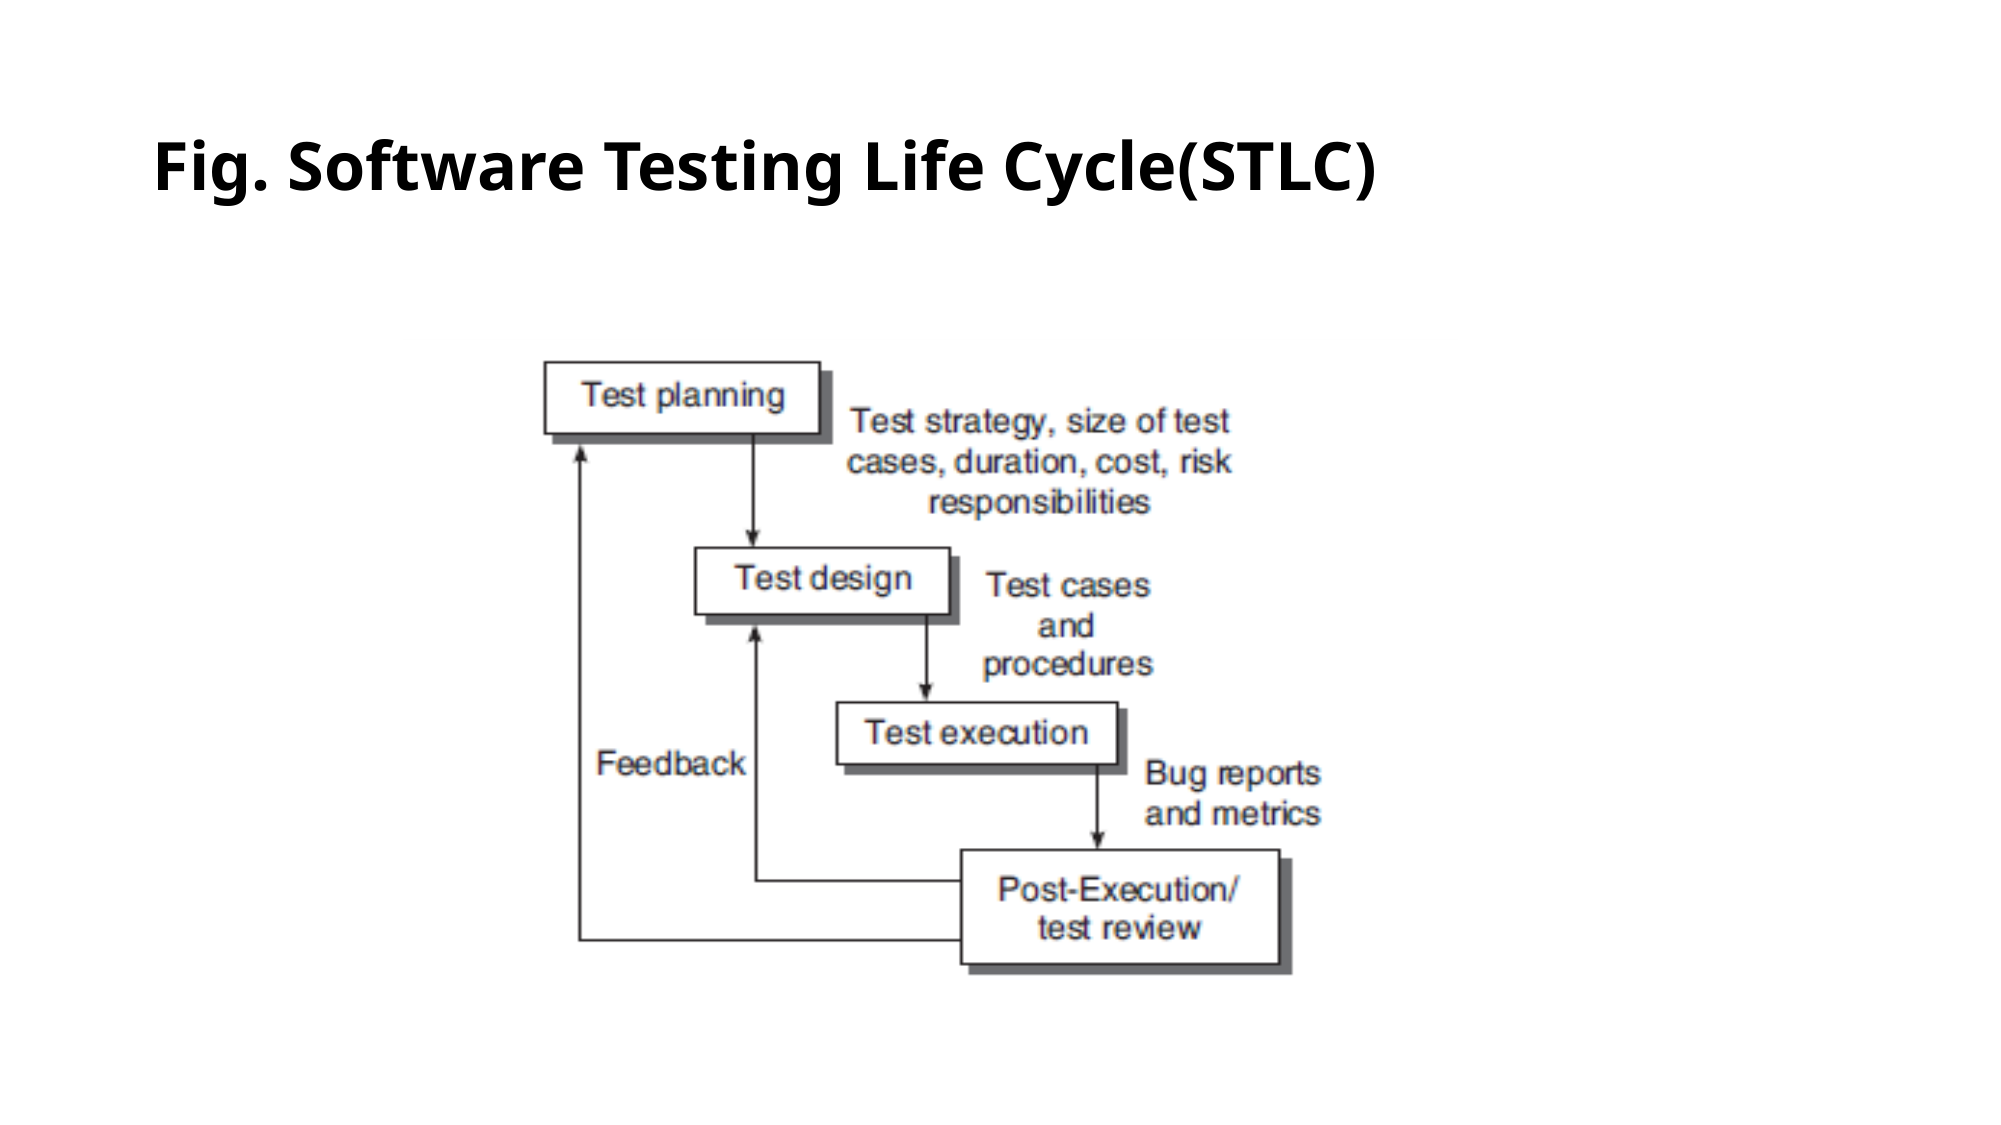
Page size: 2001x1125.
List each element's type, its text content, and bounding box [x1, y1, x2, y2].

title Fig. Software Testing Life Cycle(STLC) [137, 59, 1863, 278]
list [403, 338, 1458, 1005]
